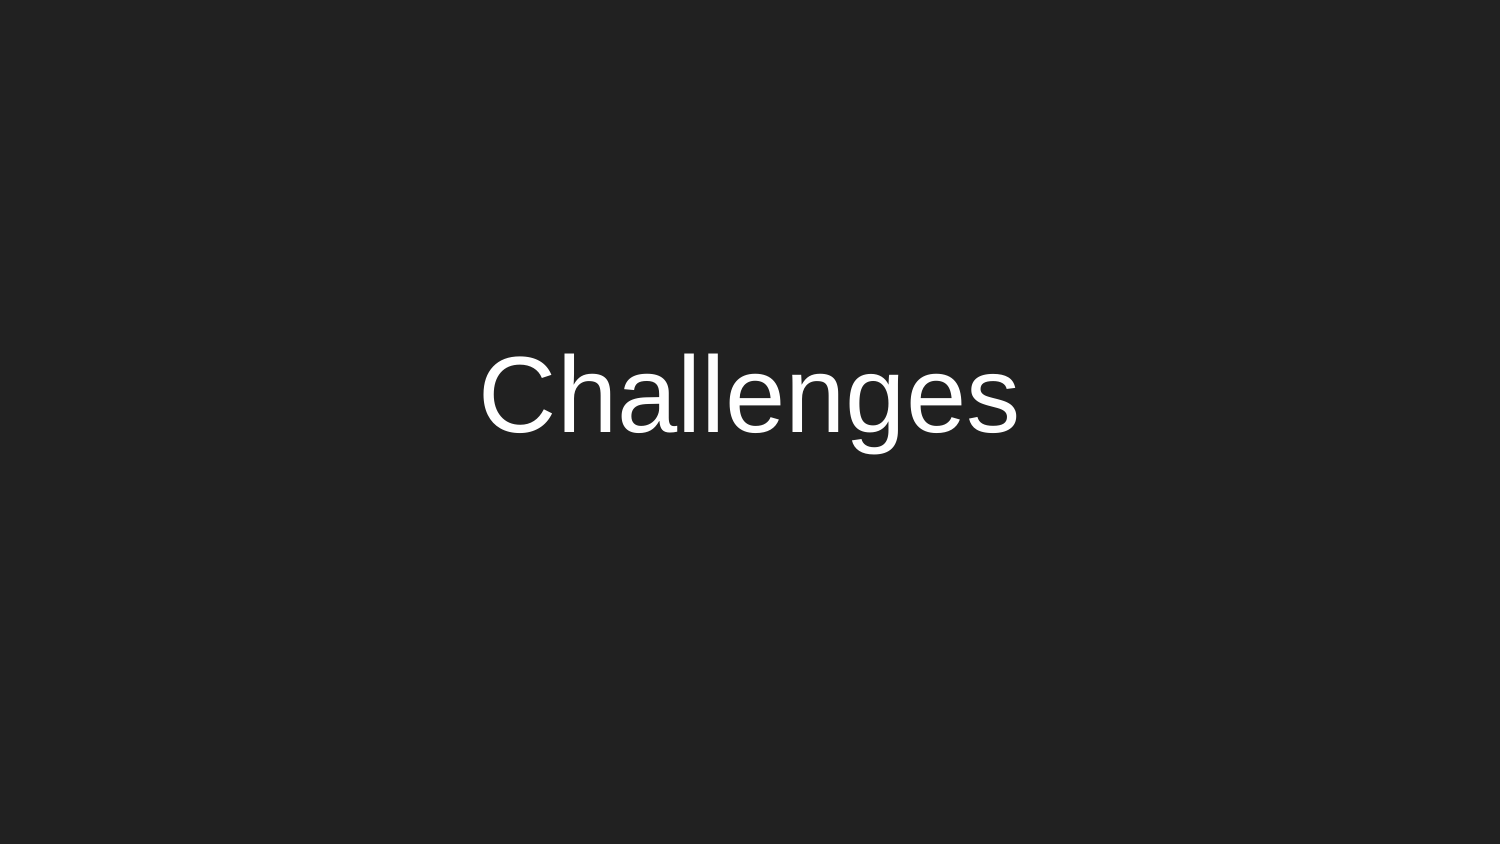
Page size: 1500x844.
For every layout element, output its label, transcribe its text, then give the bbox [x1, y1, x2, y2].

title Challenges [51, 132, 1449, 470]
